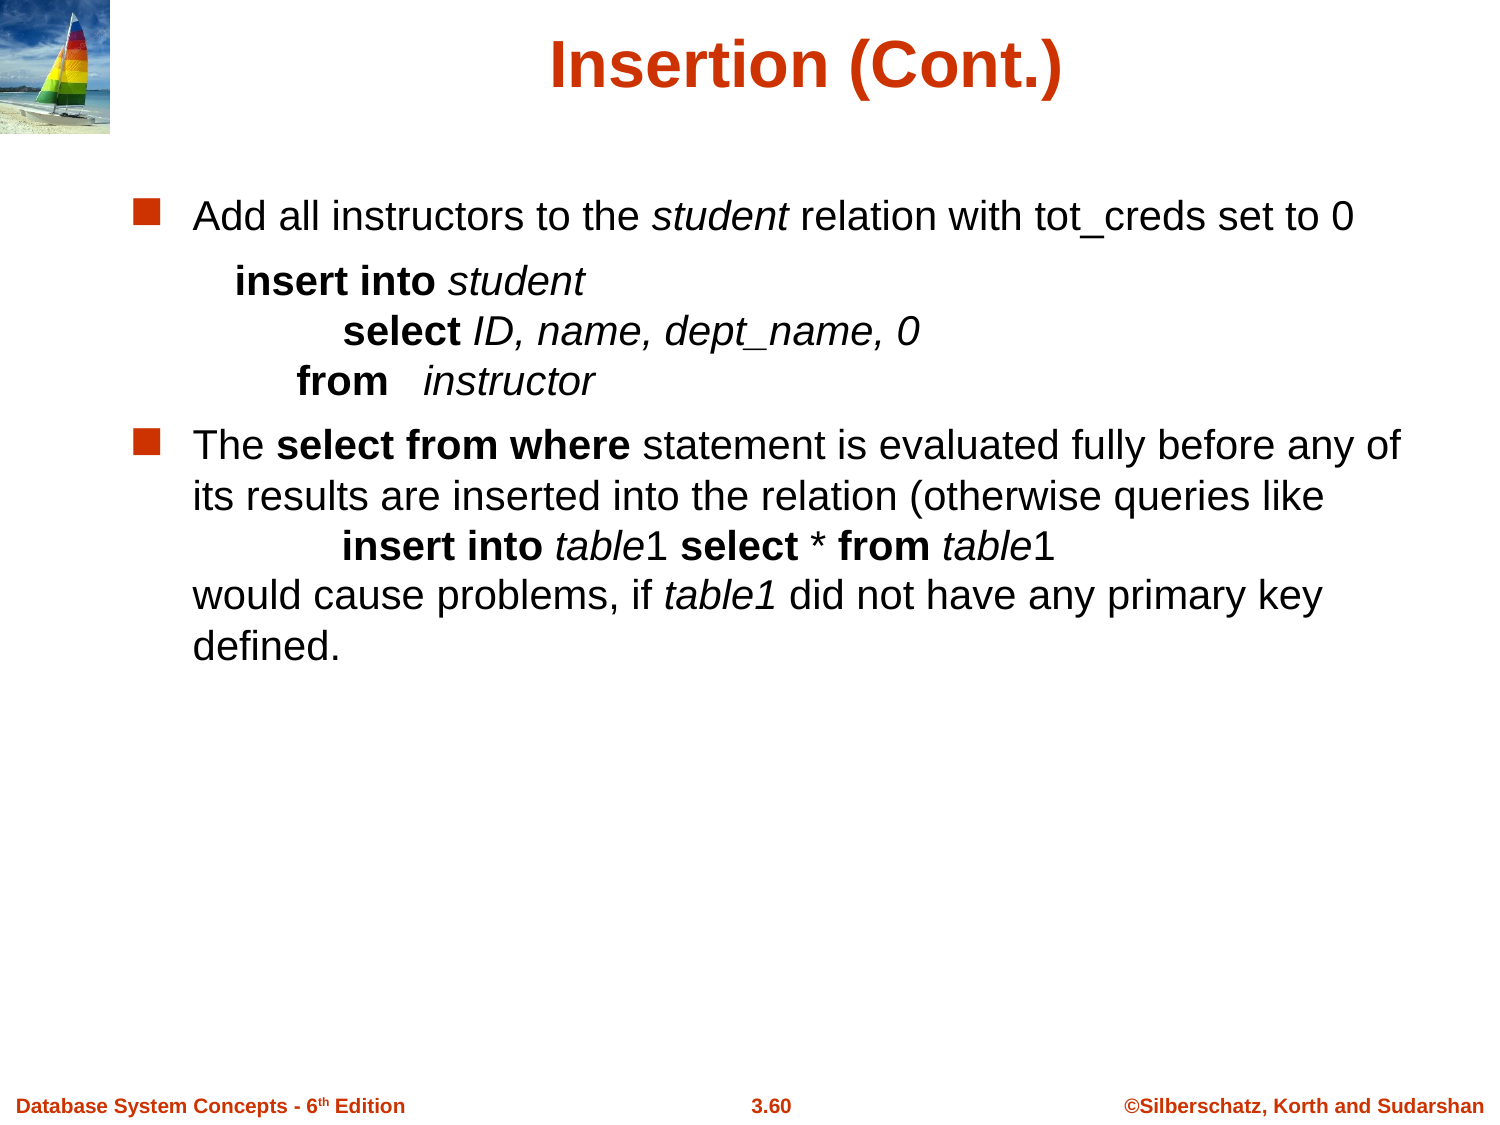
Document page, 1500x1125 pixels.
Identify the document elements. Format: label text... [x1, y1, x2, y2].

title Insertion (Cont.) [145, 33, 1468, 109]
picture [0, 0, 110, 134]
list Add all instructors to the student relation with tot_creds set to 0 insert into student select ID, name, dept_name, 0 from instructor The select from where statement is evaluated fully before any of its results are inserted into the relation (otherwise queries like insert into table1 select * from table1 would cause problems, if table1 did not have any primary key defined. [121, 181, 1453, 1047]
